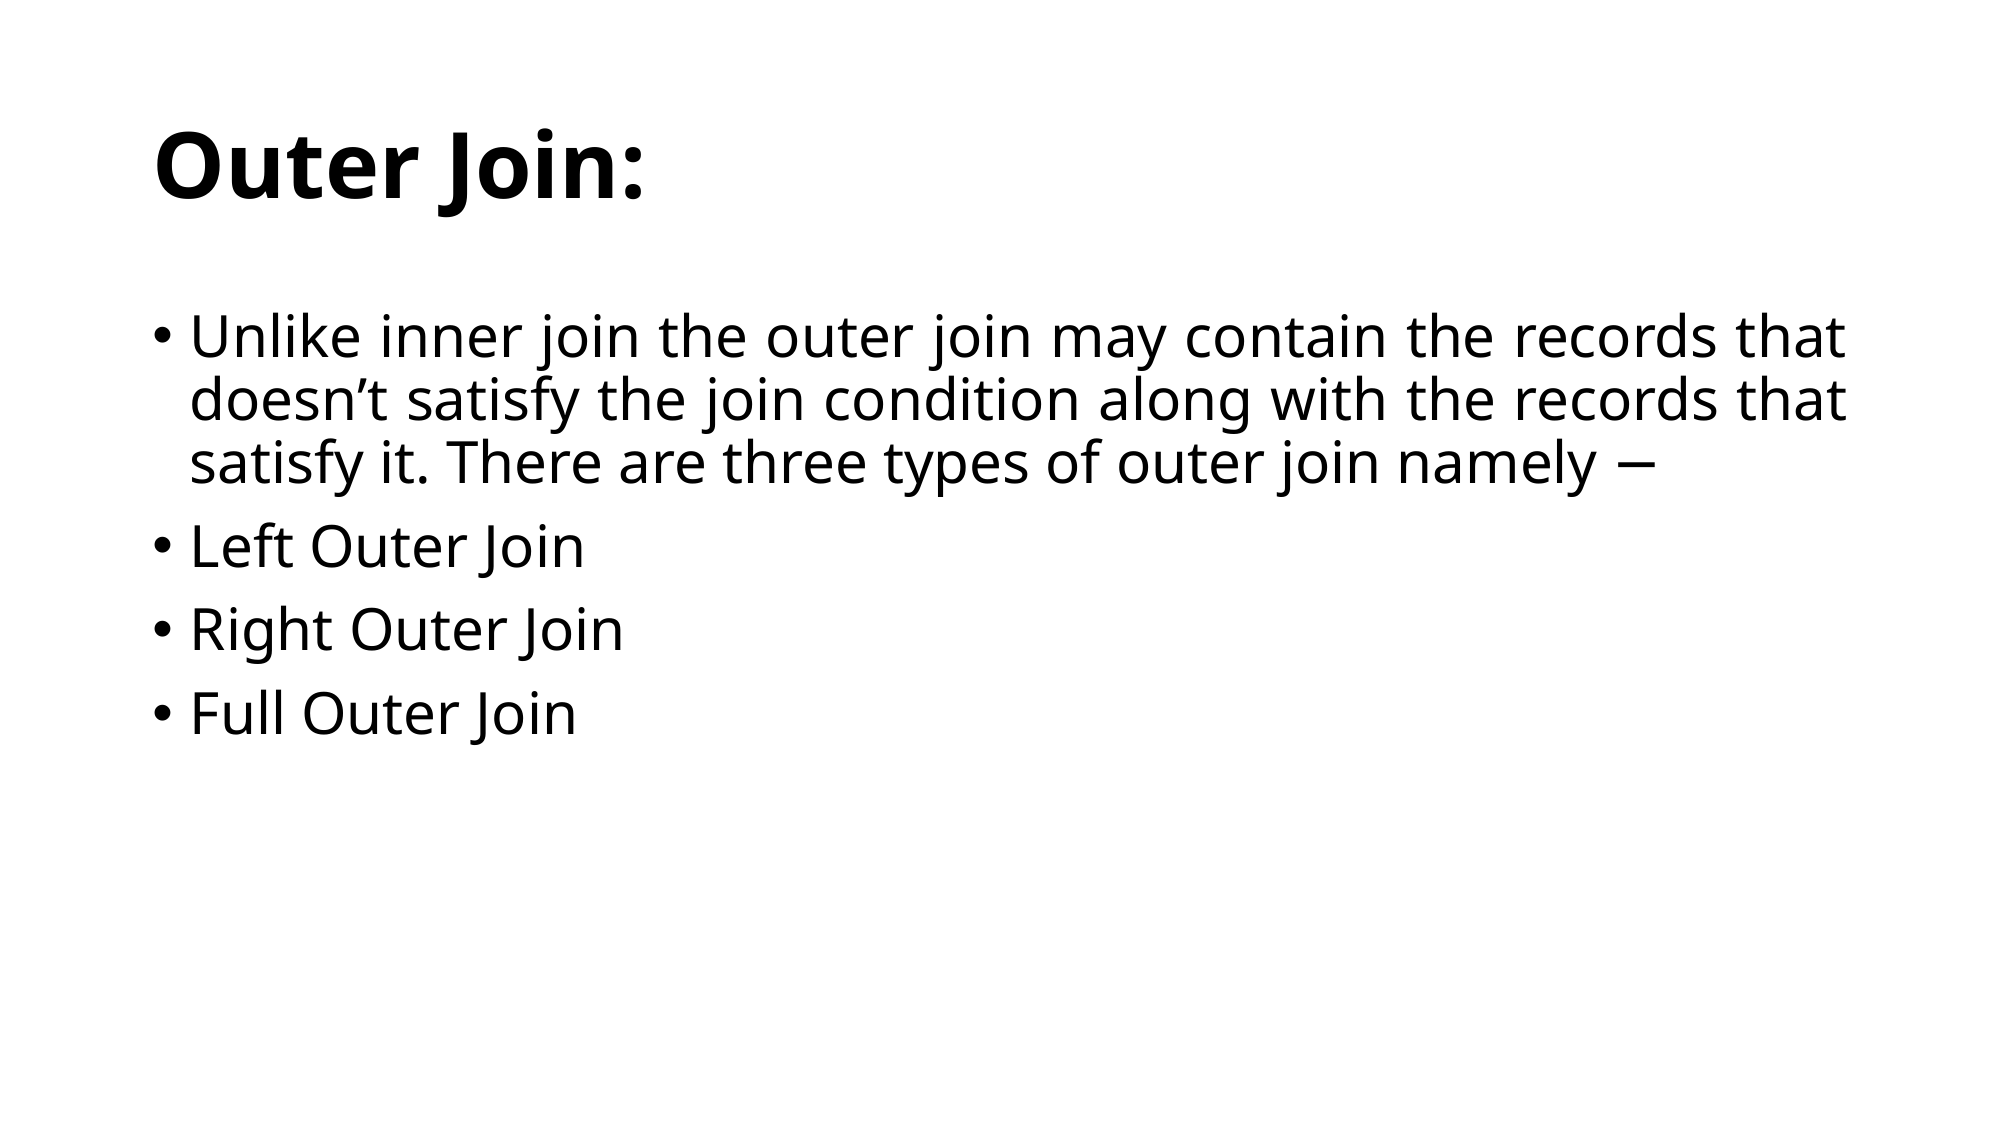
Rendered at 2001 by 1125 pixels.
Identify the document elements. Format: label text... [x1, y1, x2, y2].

list Unlike inner join the outer join may contain the records that doesn’t satisfy the join condition along with the records that satisfy it. There are three types of outer join namely − Left Outer Join Right Outer Join Full Outer Join [137, 299, 1863, 1014]
title Outer Join: [137, 59, 1863, 278]
